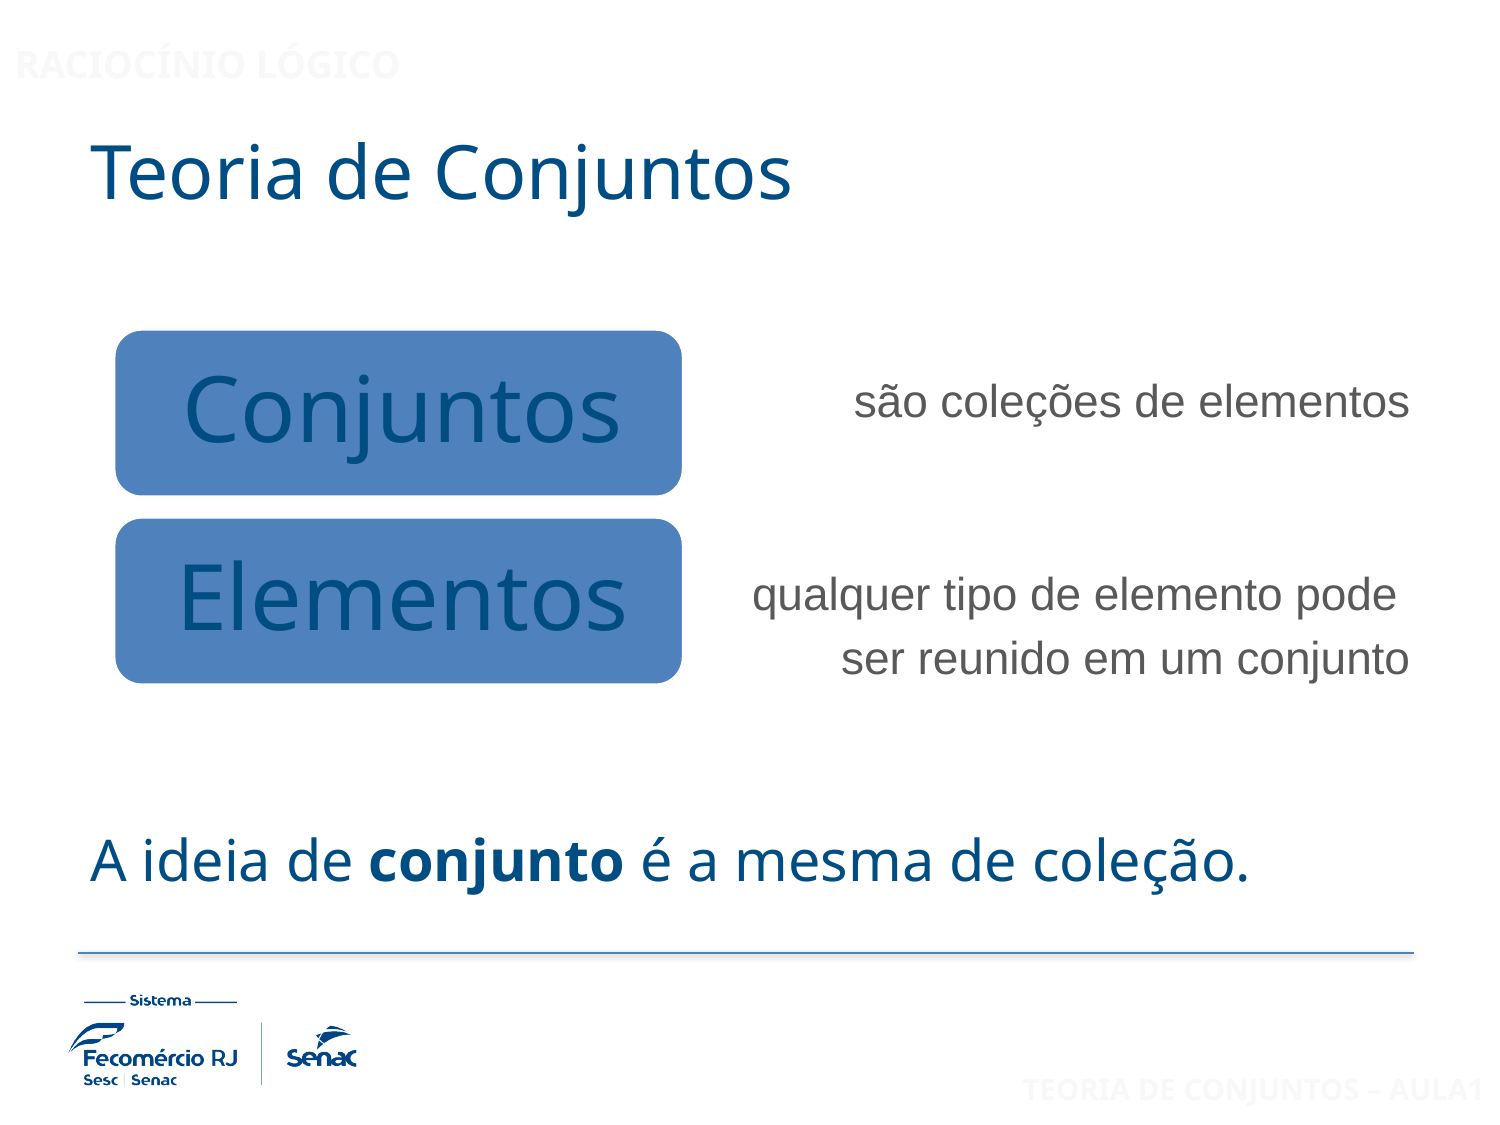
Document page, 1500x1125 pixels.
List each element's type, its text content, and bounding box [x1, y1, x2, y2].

title Teoria de Conjuntos [75, 117, 1425, 235]
picture [63, 990, 361, 1090]
list são coleções de elementos qualquer tipo de elemento pode ser reunido em um conjunto A ideia de conjunto é a mesma de coleção. [75, 235, 1425, 971]
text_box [113, 328, 685, 686]
